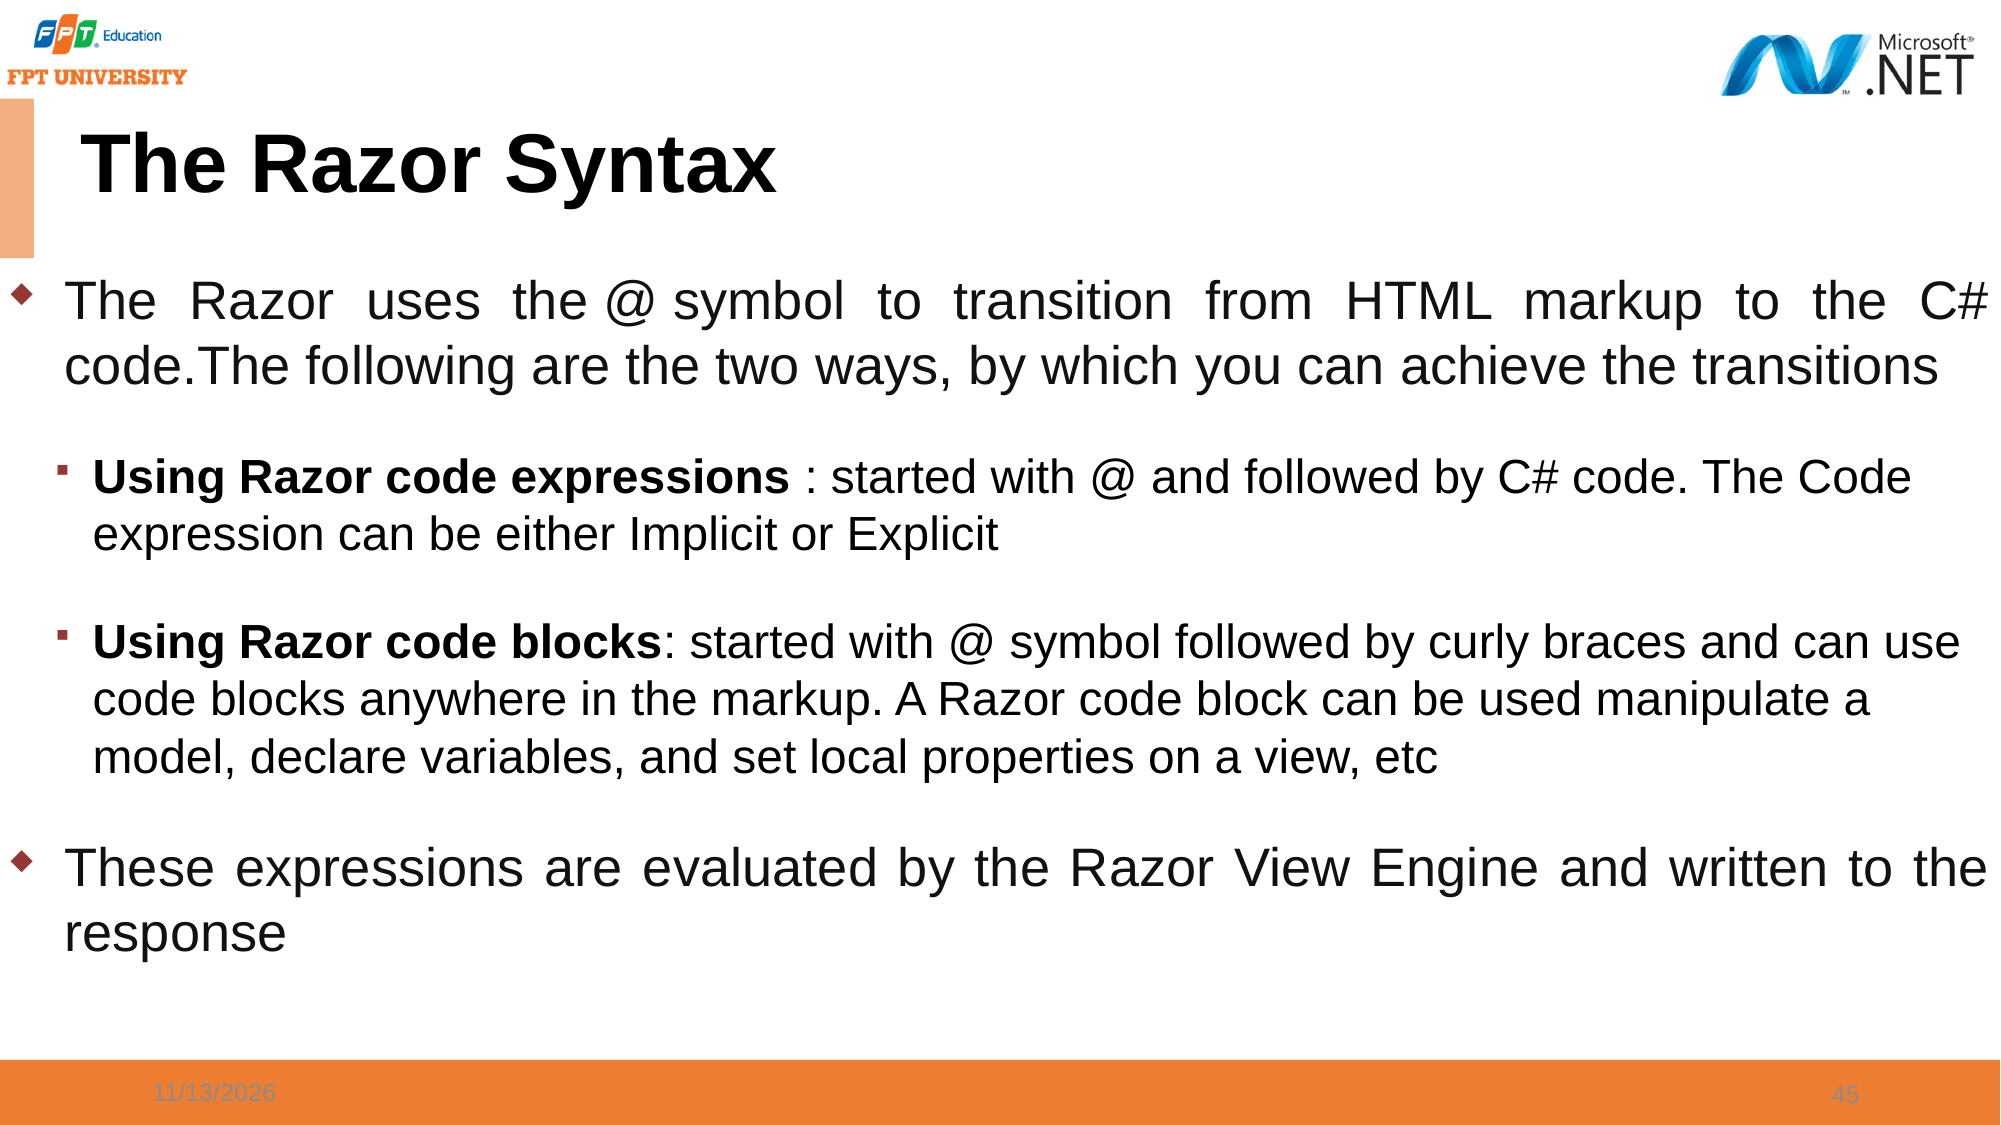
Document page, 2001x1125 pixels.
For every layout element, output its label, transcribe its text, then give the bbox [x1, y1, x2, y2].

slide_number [137, 1061, 588, 1122]
picture [0, 0, 194, 95]
text_box The Razor uses the @ symbol to transition from HTML markup to the C# code.The following are the two ways, by which you can achieve the transitions Using Razor code expressions : started with @ and followed by C# code. The Code expression can be either Implicit or Explicit Using Razor code blocks: started with @ symbol followed by curly braces and can use code blocks anywhere in the markup. A Razor code block can be used manipulate a model, declare variables, and set local properties on a view, etc These expressions are evaluated by the Razor View Engine and written to the response [0, 258, 2000, 970]
title The Razor Syntax [65, 118, 1895, 213]
slide_number 45 [1424, 1063, 1875, 1123]
picture [1685, 0, 2001, 129]
